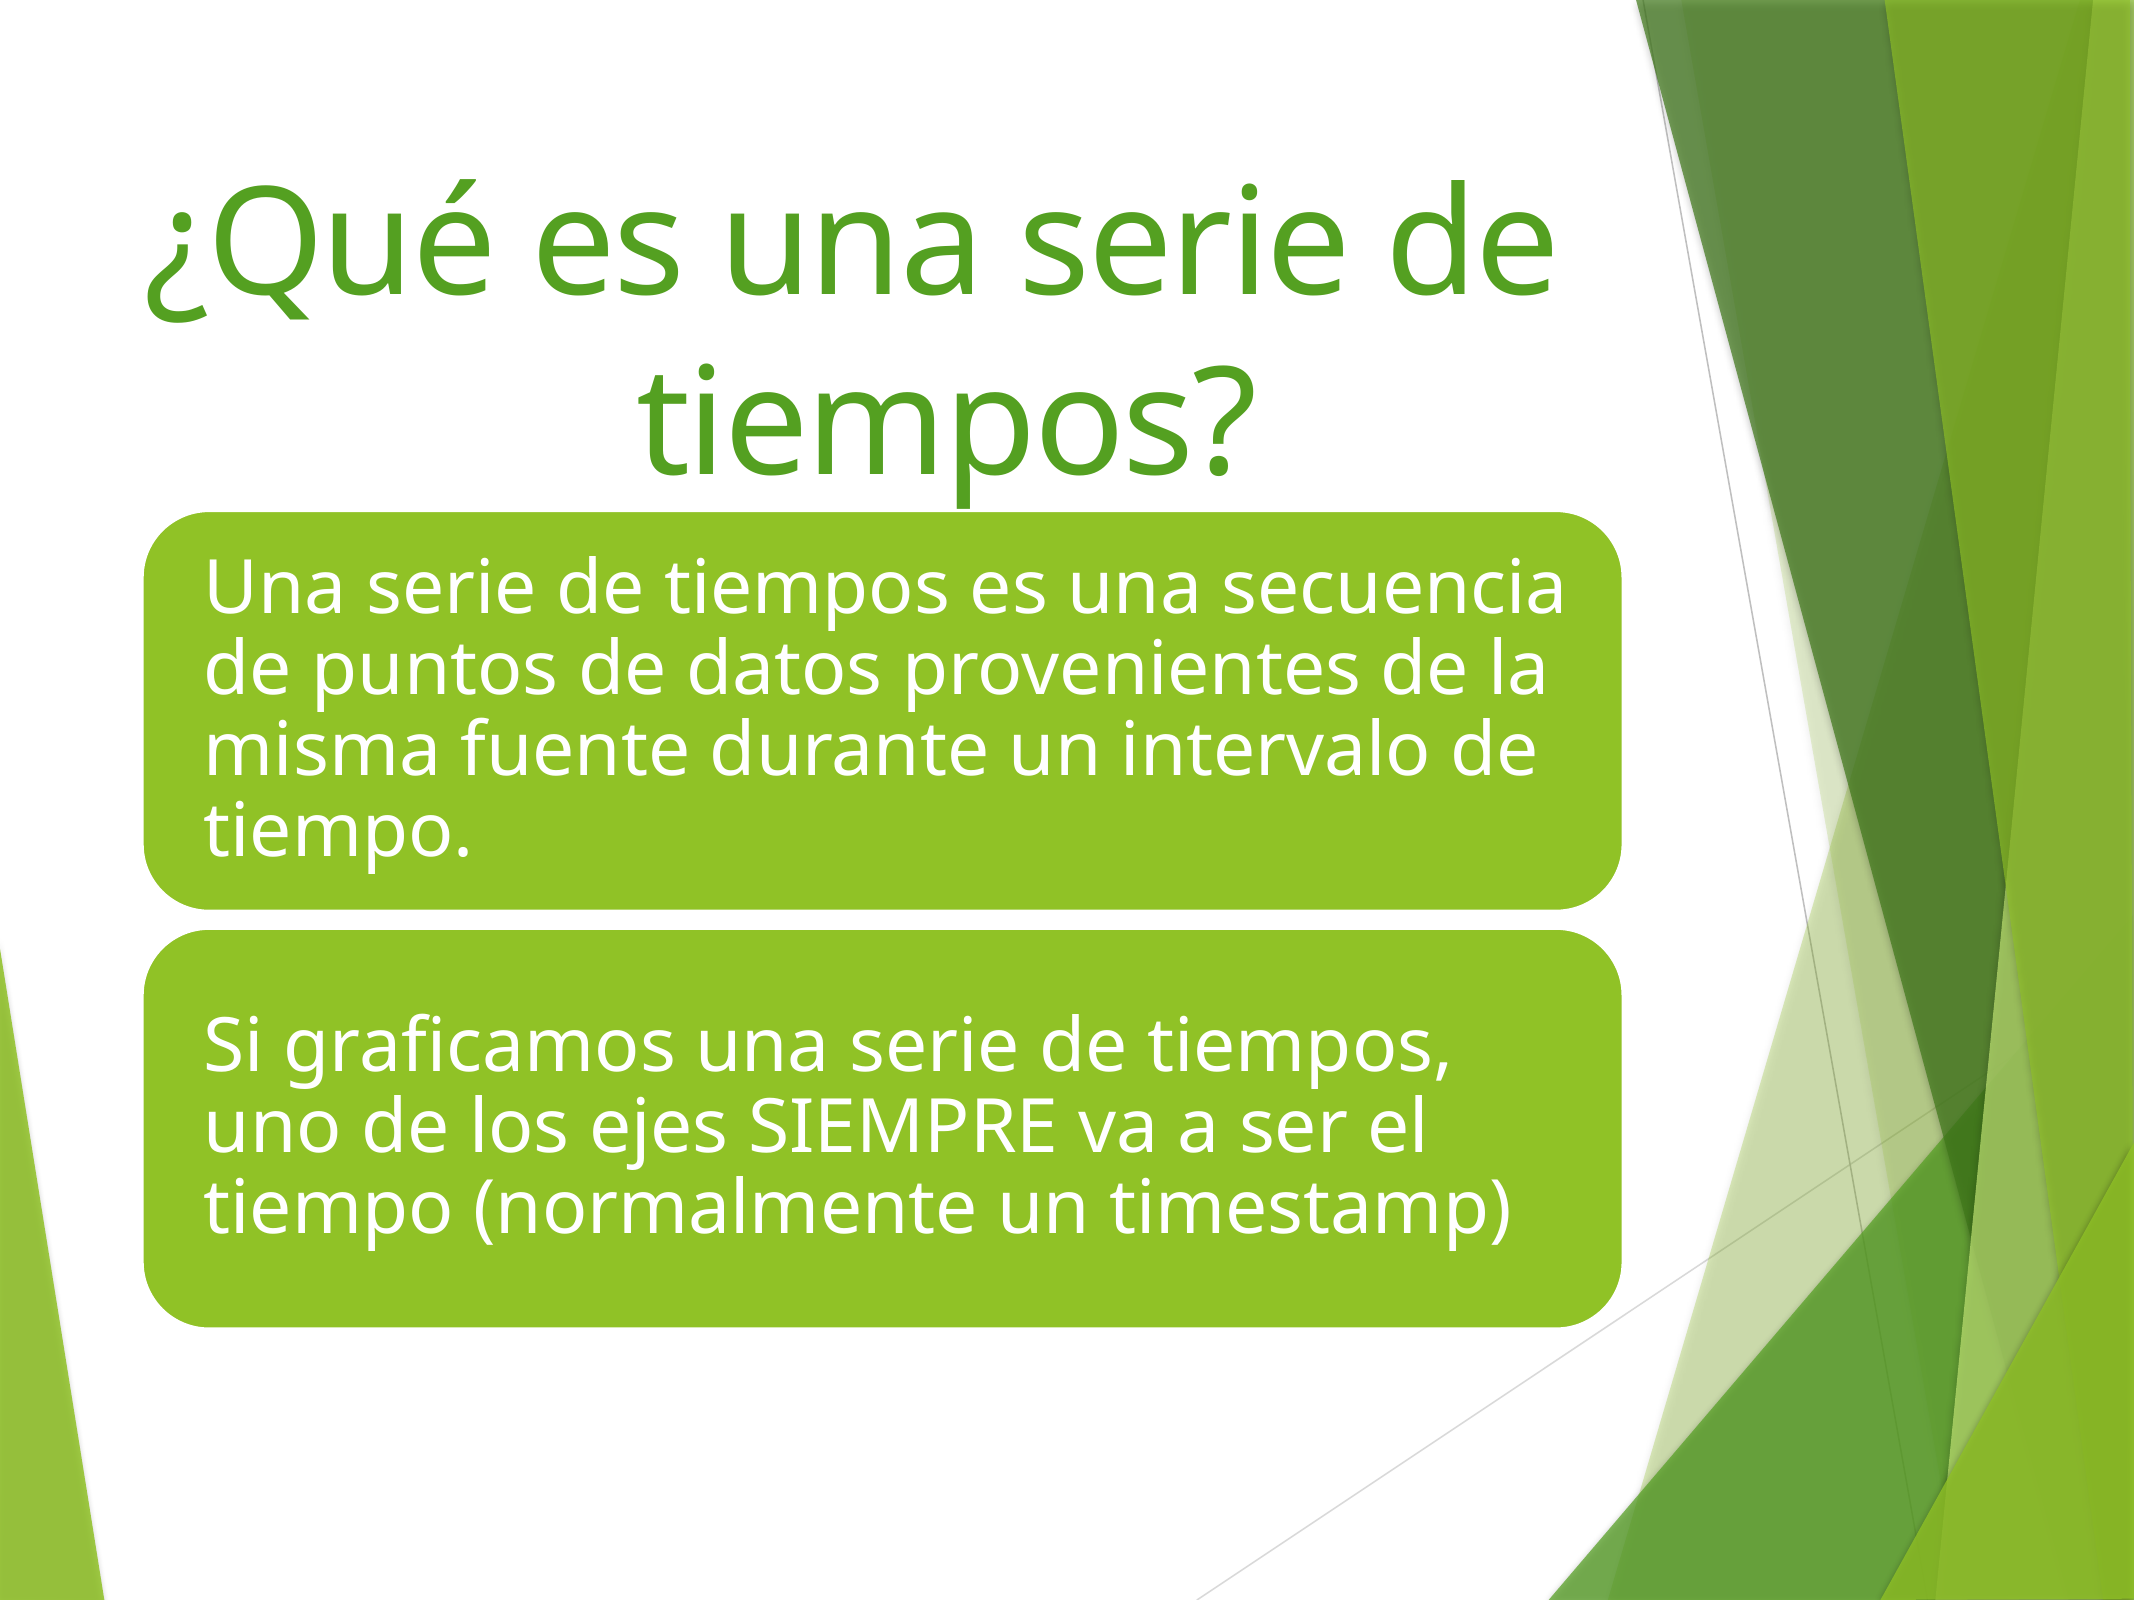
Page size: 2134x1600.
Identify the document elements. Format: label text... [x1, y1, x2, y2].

title ¿Qué es una serie de tiempos? [142, 142, 1624, 503]
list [141, 503, 1624, 1336]
